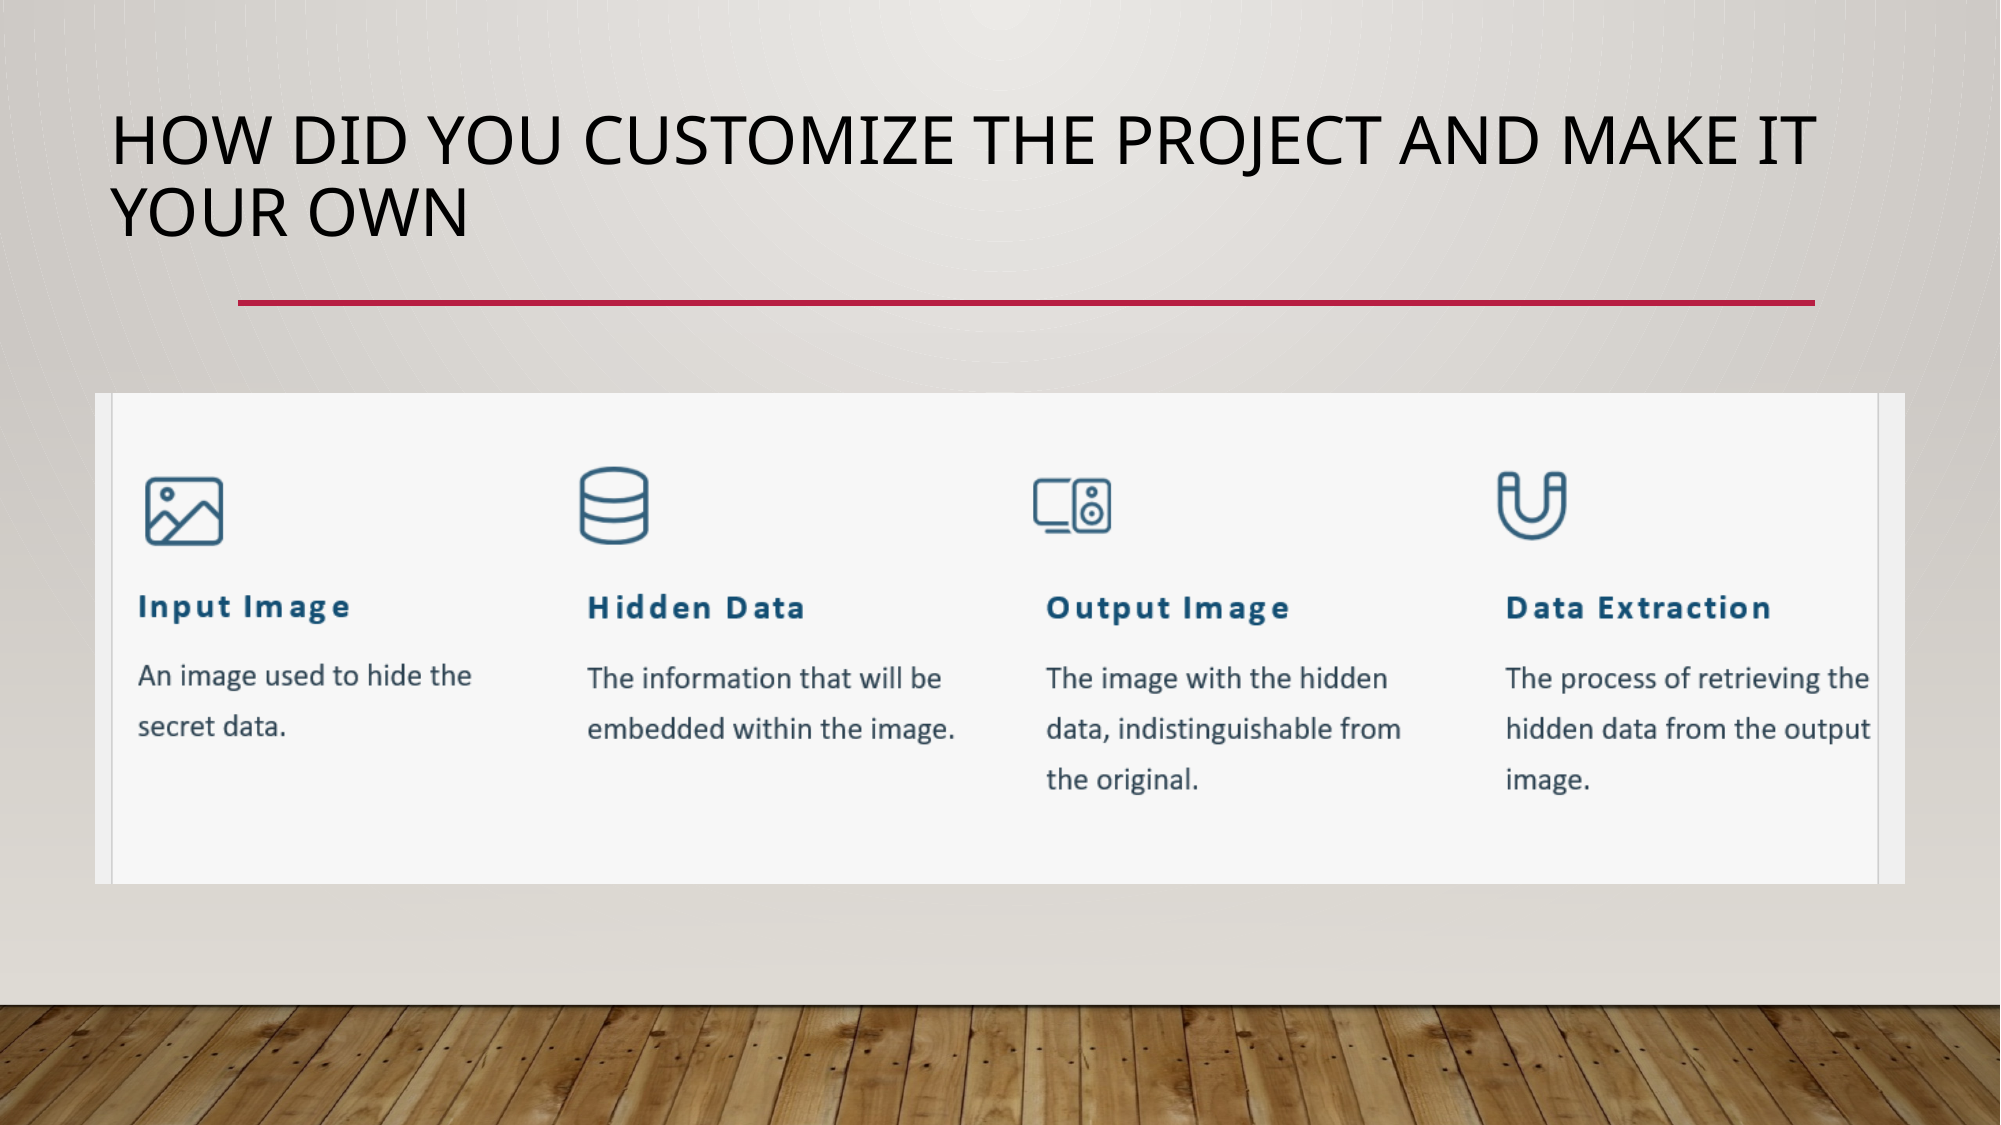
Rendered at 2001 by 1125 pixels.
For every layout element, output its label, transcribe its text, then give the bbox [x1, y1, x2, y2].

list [95, 393, 1905, 884]
picture [0, 1005, 2000, 1125]
title How did you customize the project and make it your own [95, 81, 1905, 276]
